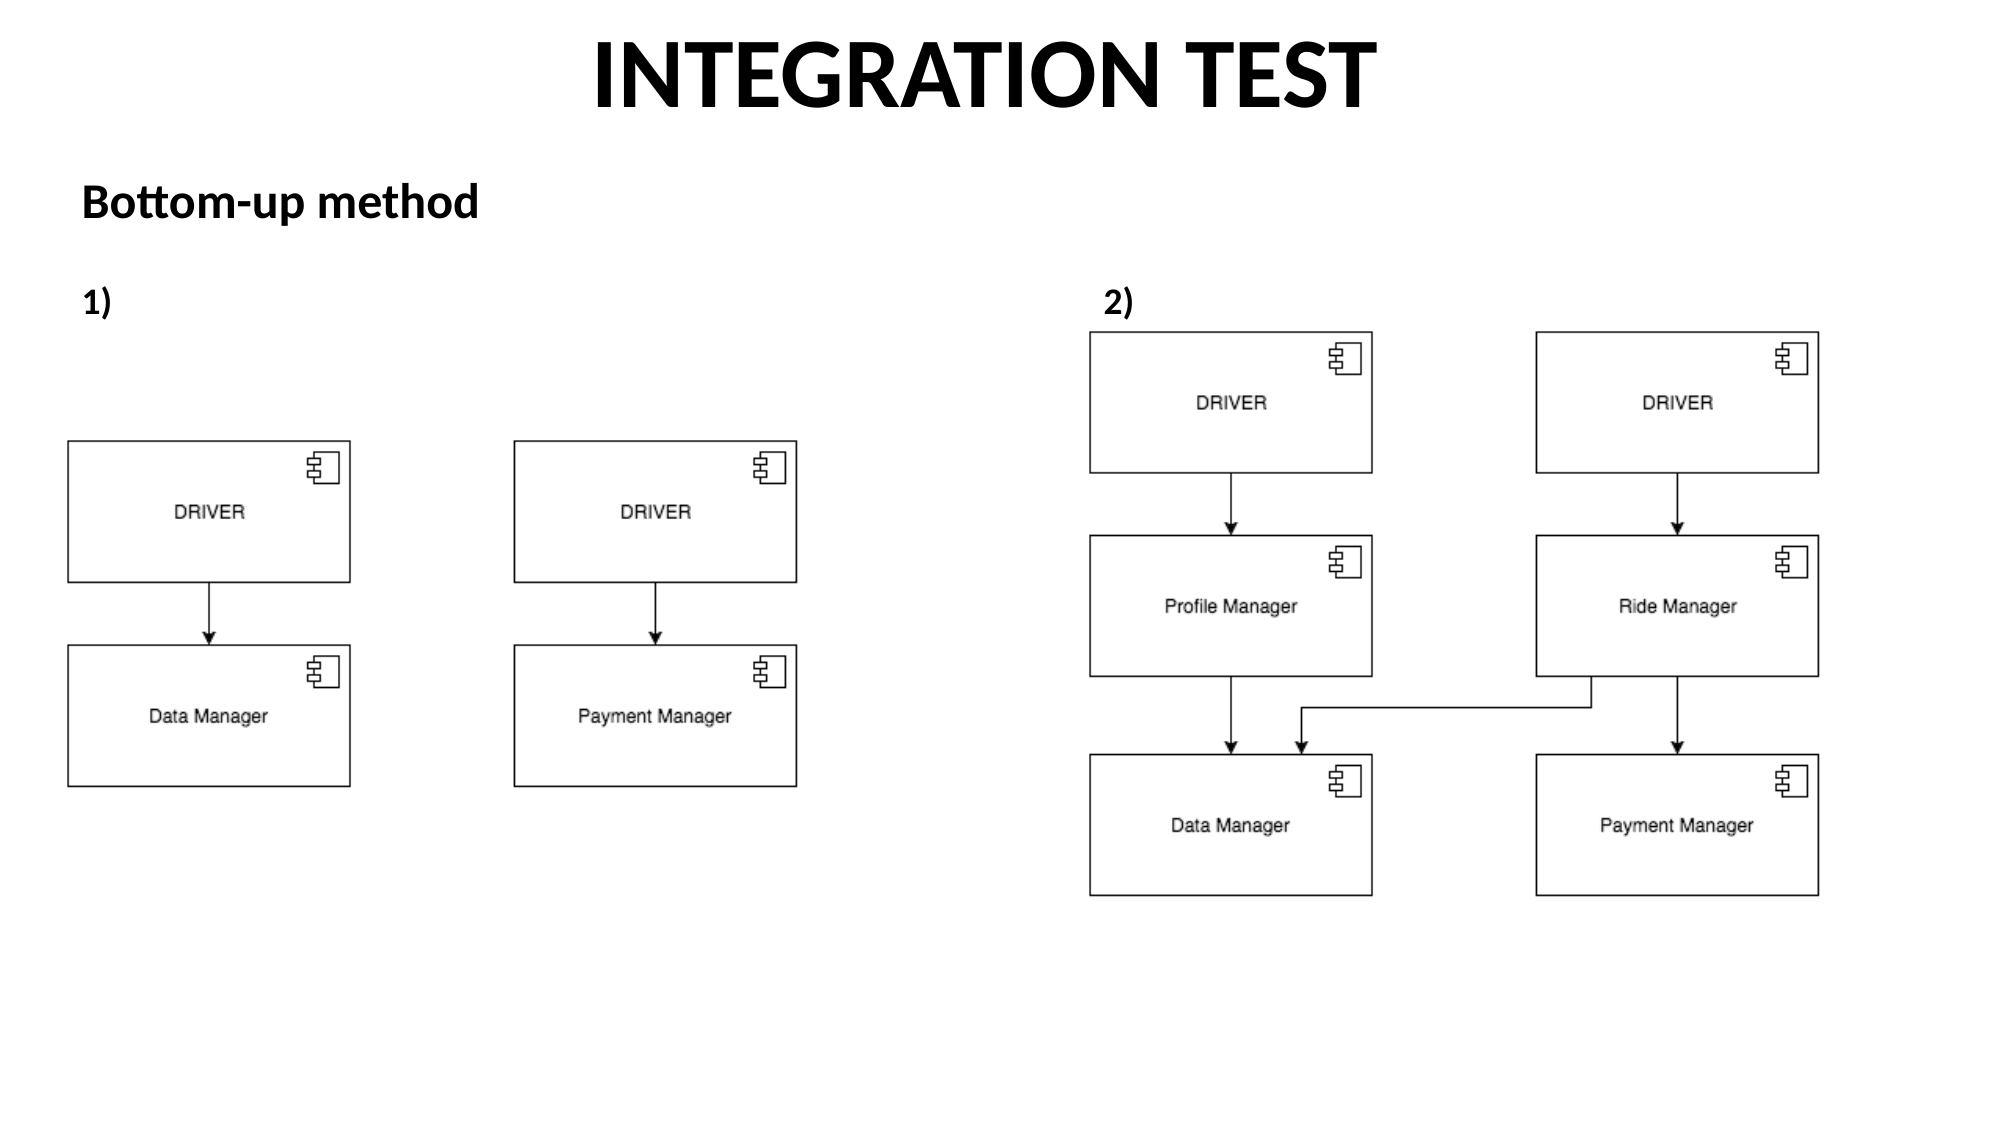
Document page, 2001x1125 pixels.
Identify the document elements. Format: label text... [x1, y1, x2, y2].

text_box 2) [1088, 269, 1163, 330]
text_box INTEGRATION TEST [576, 0, 1424, 135]
text_box 1) [66, 269, 141, 330]
text_box Bottom-up method [66, 161, 508, 237]
picture [1088, 330, 1821, 898]
picture [66, 439, 799, 789]
